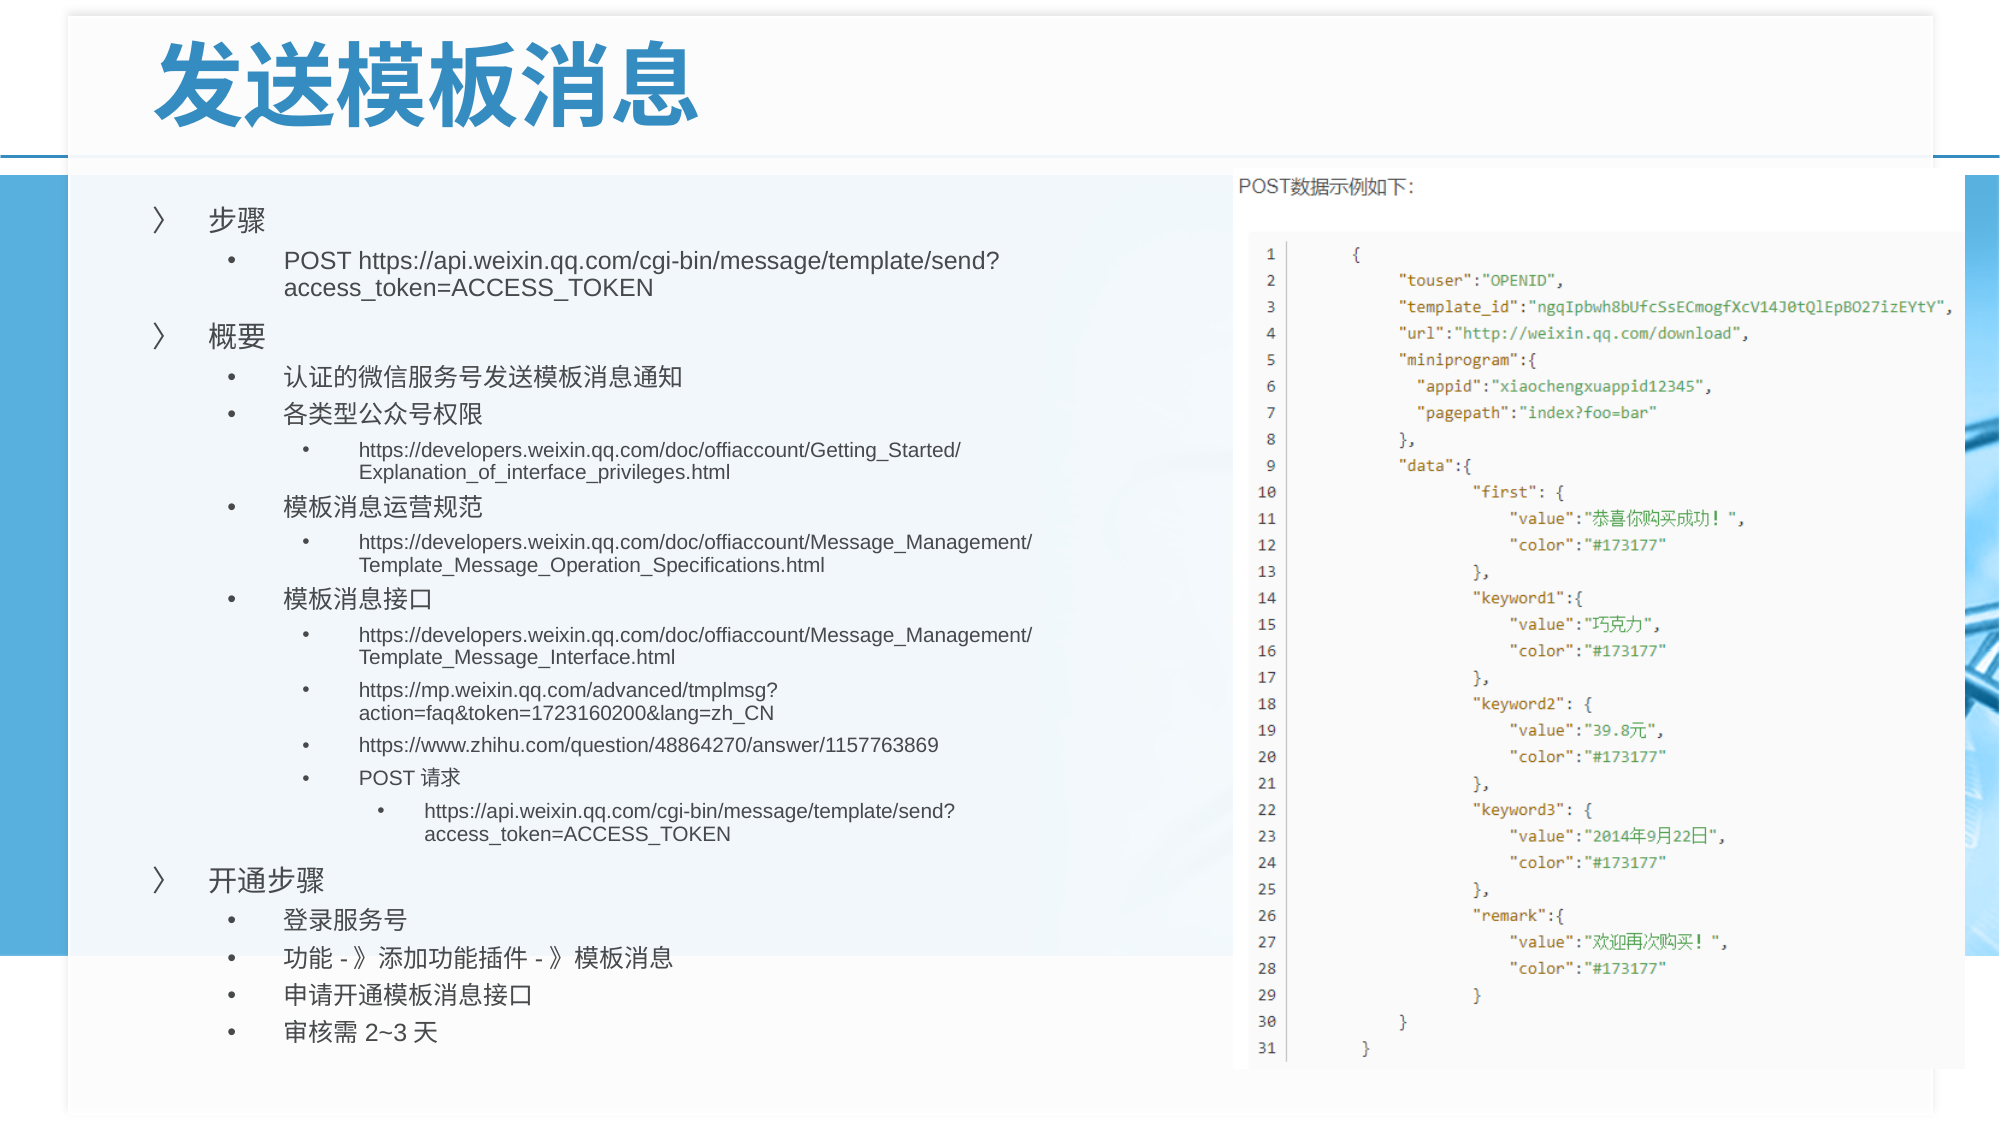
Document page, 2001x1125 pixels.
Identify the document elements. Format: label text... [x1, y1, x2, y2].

list 步骤 POST https://api.weixin.qq.com/cgi-bin/message/template/send?access_token=ACCESS_TOKEN 概要 认证的微信服务号发送模板消息通知 各类型公众号权限 https://developers.weixin.qq.com/doc/offiaccount/Getting_Started/Explanation_of_interface_privileges.html 模板消息运营规范 https://developers.weixin.qq.com/doc/offiaccount/Message_Management/Template_Message_Operation_Specifications.html 模板消息接口 https://developers.weixin.qq.com/doc/offiaccount/Message_Management/Template_Message_Interface.html https://mp.weixin.qq.com/advanced/tmplmsg?action=faq&token=1723160200&lang=zh_CN https://www.zhihu.com/question/48864270/answer/1157763869 POST请求 https://api.weixin.qq.com/cgi-bin/message/template/send?access_token=ACCESS_TOKEN 开通步骤 登录服务号 功能-》添加功能插件-》模板消息 申请开通模板消息接口 审核需2~3天 [137, 198, 1185, 946]
picture [0, 0, 2001, 1125]
title 发送模板消息 [137, 29, 1863, 150]
